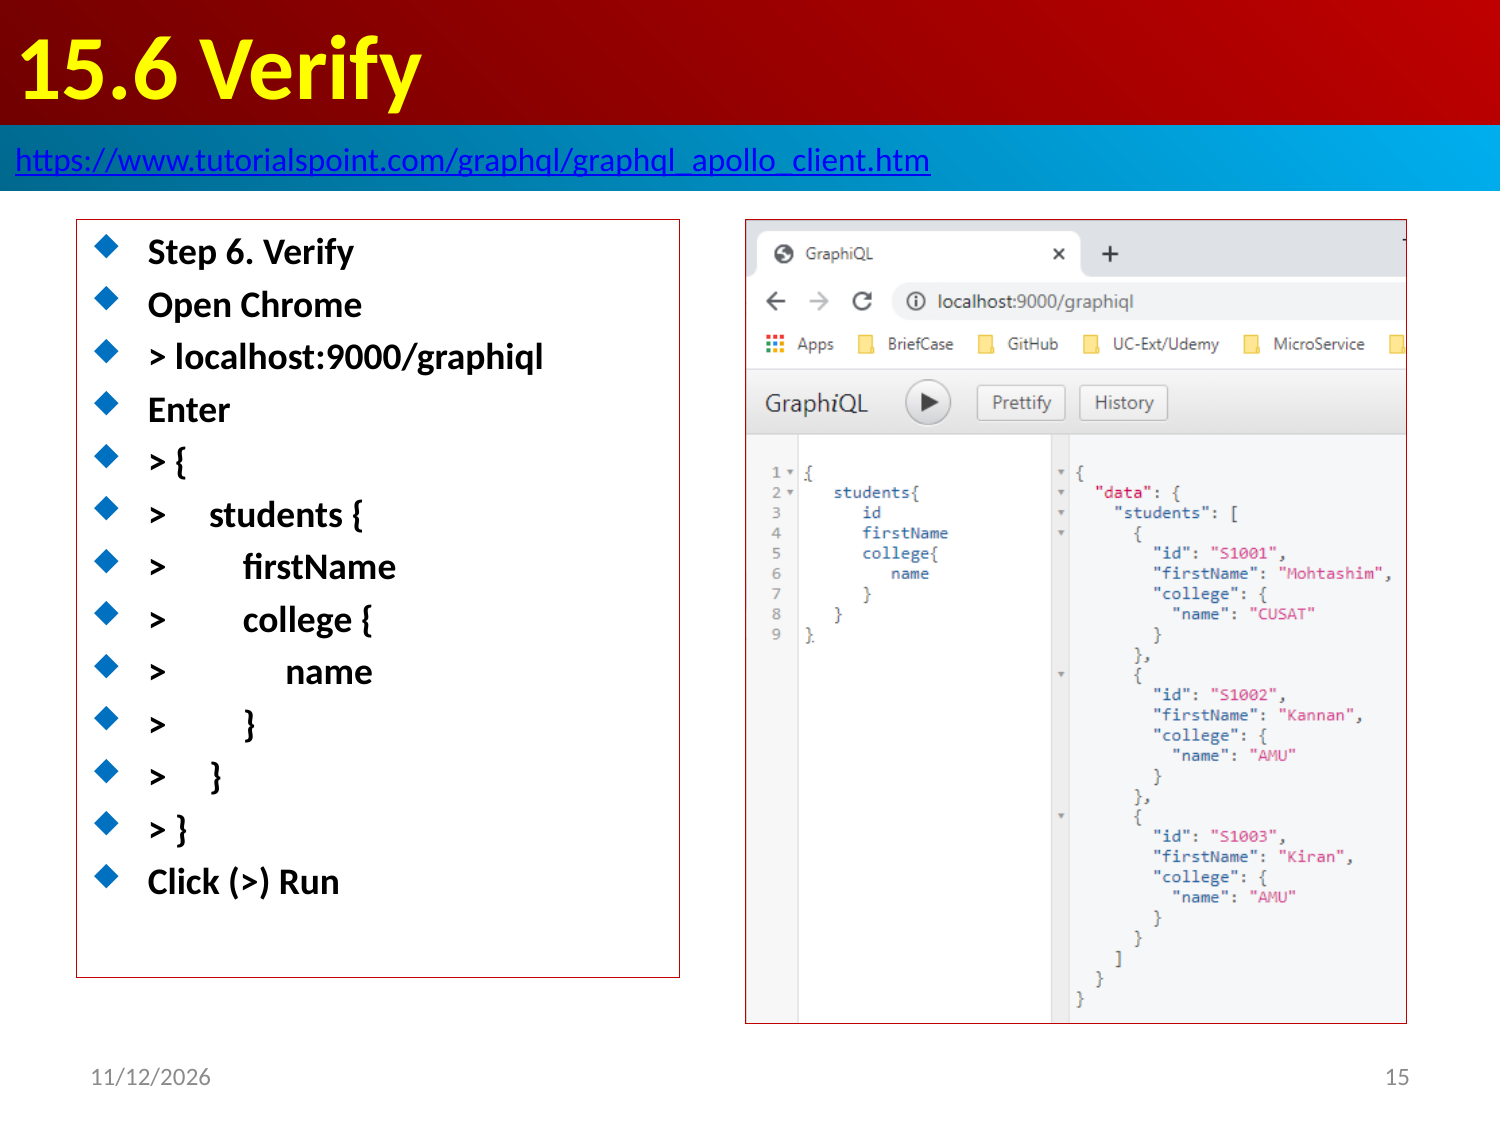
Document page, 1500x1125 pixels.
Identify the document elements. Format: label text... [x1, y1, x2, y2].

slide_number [75, 1042, 425, 1109]
subtitle Step 6. Verify Open Chrome > localhost:9000/graphiql Enter > { > students { > firstName > college { > name > } > } > } Click (>) Run [76, 219, 680, 978]
picture [744, 219, 1407, 1025]
slide_number 15 [1074, 1042, 1425, 1109]
text_box https://www.tutorialspoint.com/graphql/graphql_apollo_client.htm [0, 125, 1500, 191]
title 15.6 Verify [0, 0, 1500, 125]
